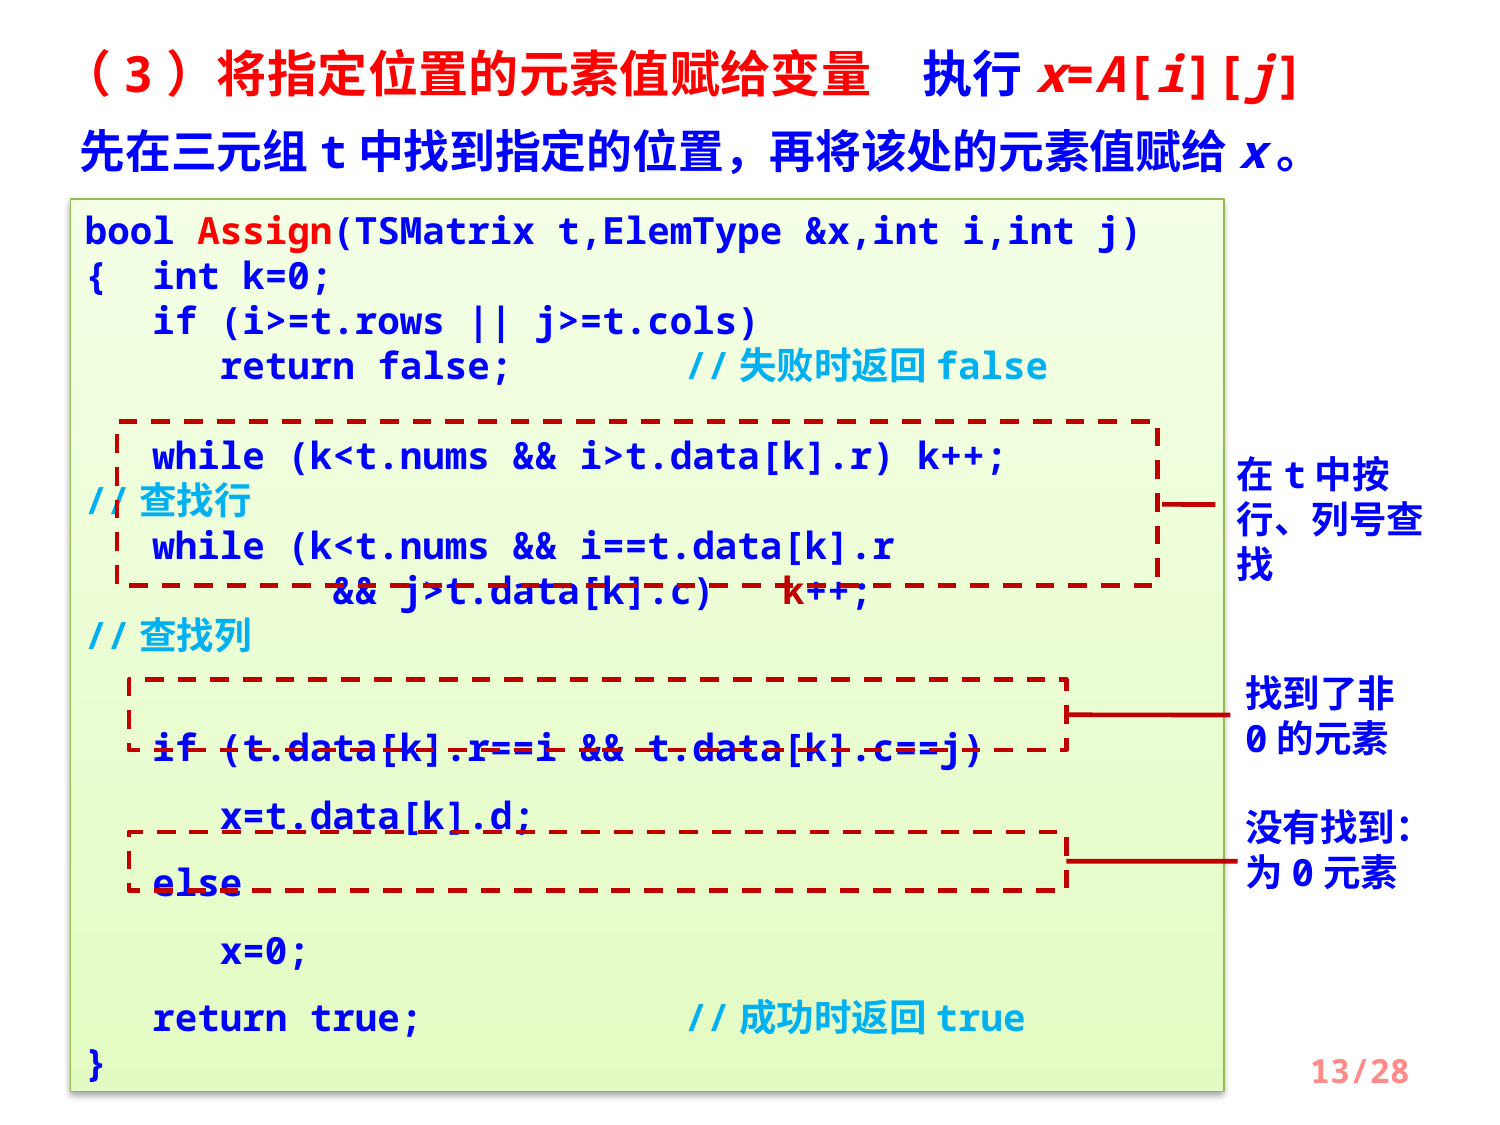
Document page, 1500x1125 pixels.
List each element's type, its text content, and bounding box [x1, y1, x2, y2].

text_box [128, 796, 1454, 904]
text_box bool Assign(TSMatrix t,ElemType &x,int i,int j) { int k=0; if (i>=t.rows || j>=t.cols) return false; //失败时返回false while (k<t.nums && i>t.data[k].r) k++; //查找行 while (k<t.nums && i==t.data[k].r && j>t.data[k].c) k++; //查找列 if (t.data[k].r==i && t.data[k].c==j) x=t.data[k].d; else x=0; return true; //成功时返回true } [70, 198, 1225, 1092]
text_box 先在三元组t中找到指定的位置，再将该处的元素值赋给x。 [65, 114, 1436, 185]
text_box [116, 421, 1477, 587]
slide_number 13/28 [1074, 1042, 1425, 1103]
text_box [128, 662, 1430, 769]
text_box （3）将指定位置的元素值赋给变量 执行x=A[i][j] [46, 35, 1442, 170]
